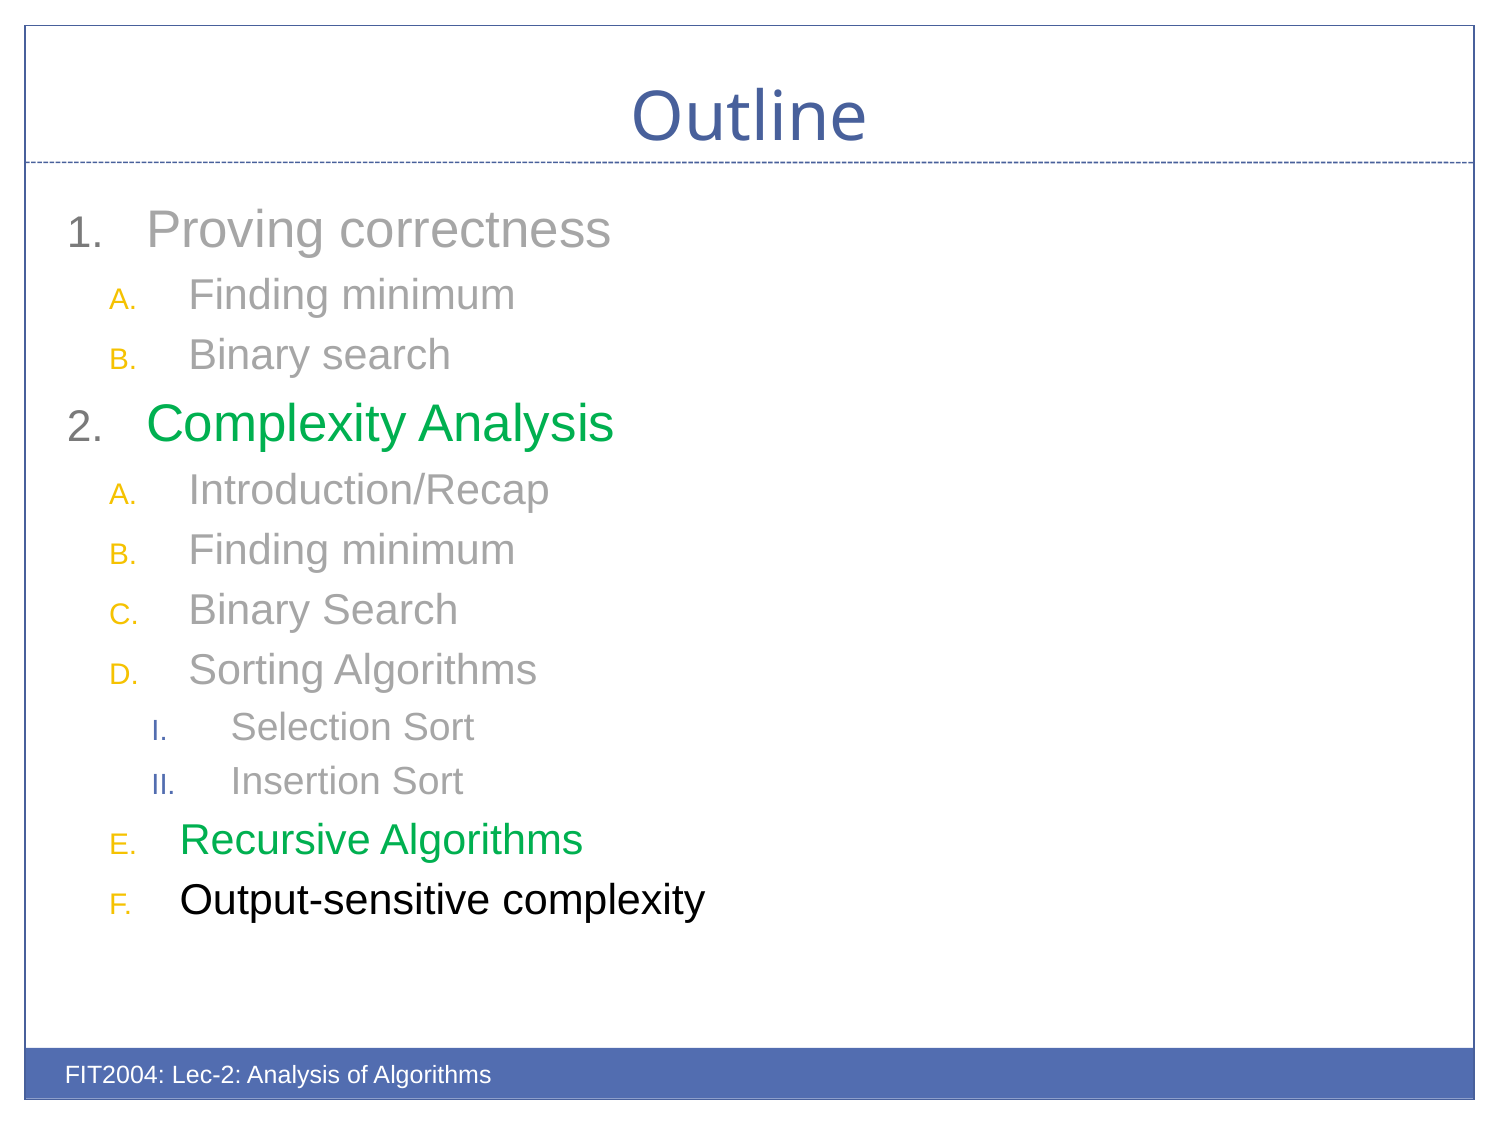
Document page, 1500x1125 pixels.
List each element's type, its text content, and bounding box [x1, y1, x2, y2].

list Proving correctness Finding minimum Binary search Complexity Analysis Introduction/Recap Finding minimum Binary Search Sorting Algorithms Selection Sort Insertion Sort Recursive Algorithms Output-sensitive complexity [52, 187, 1447, 938]
title Outline [49, 37, 1450, 162]
footer FIT2004: Lec-2: Analysis of Algorithms [50, 1051, 800, 1112]
